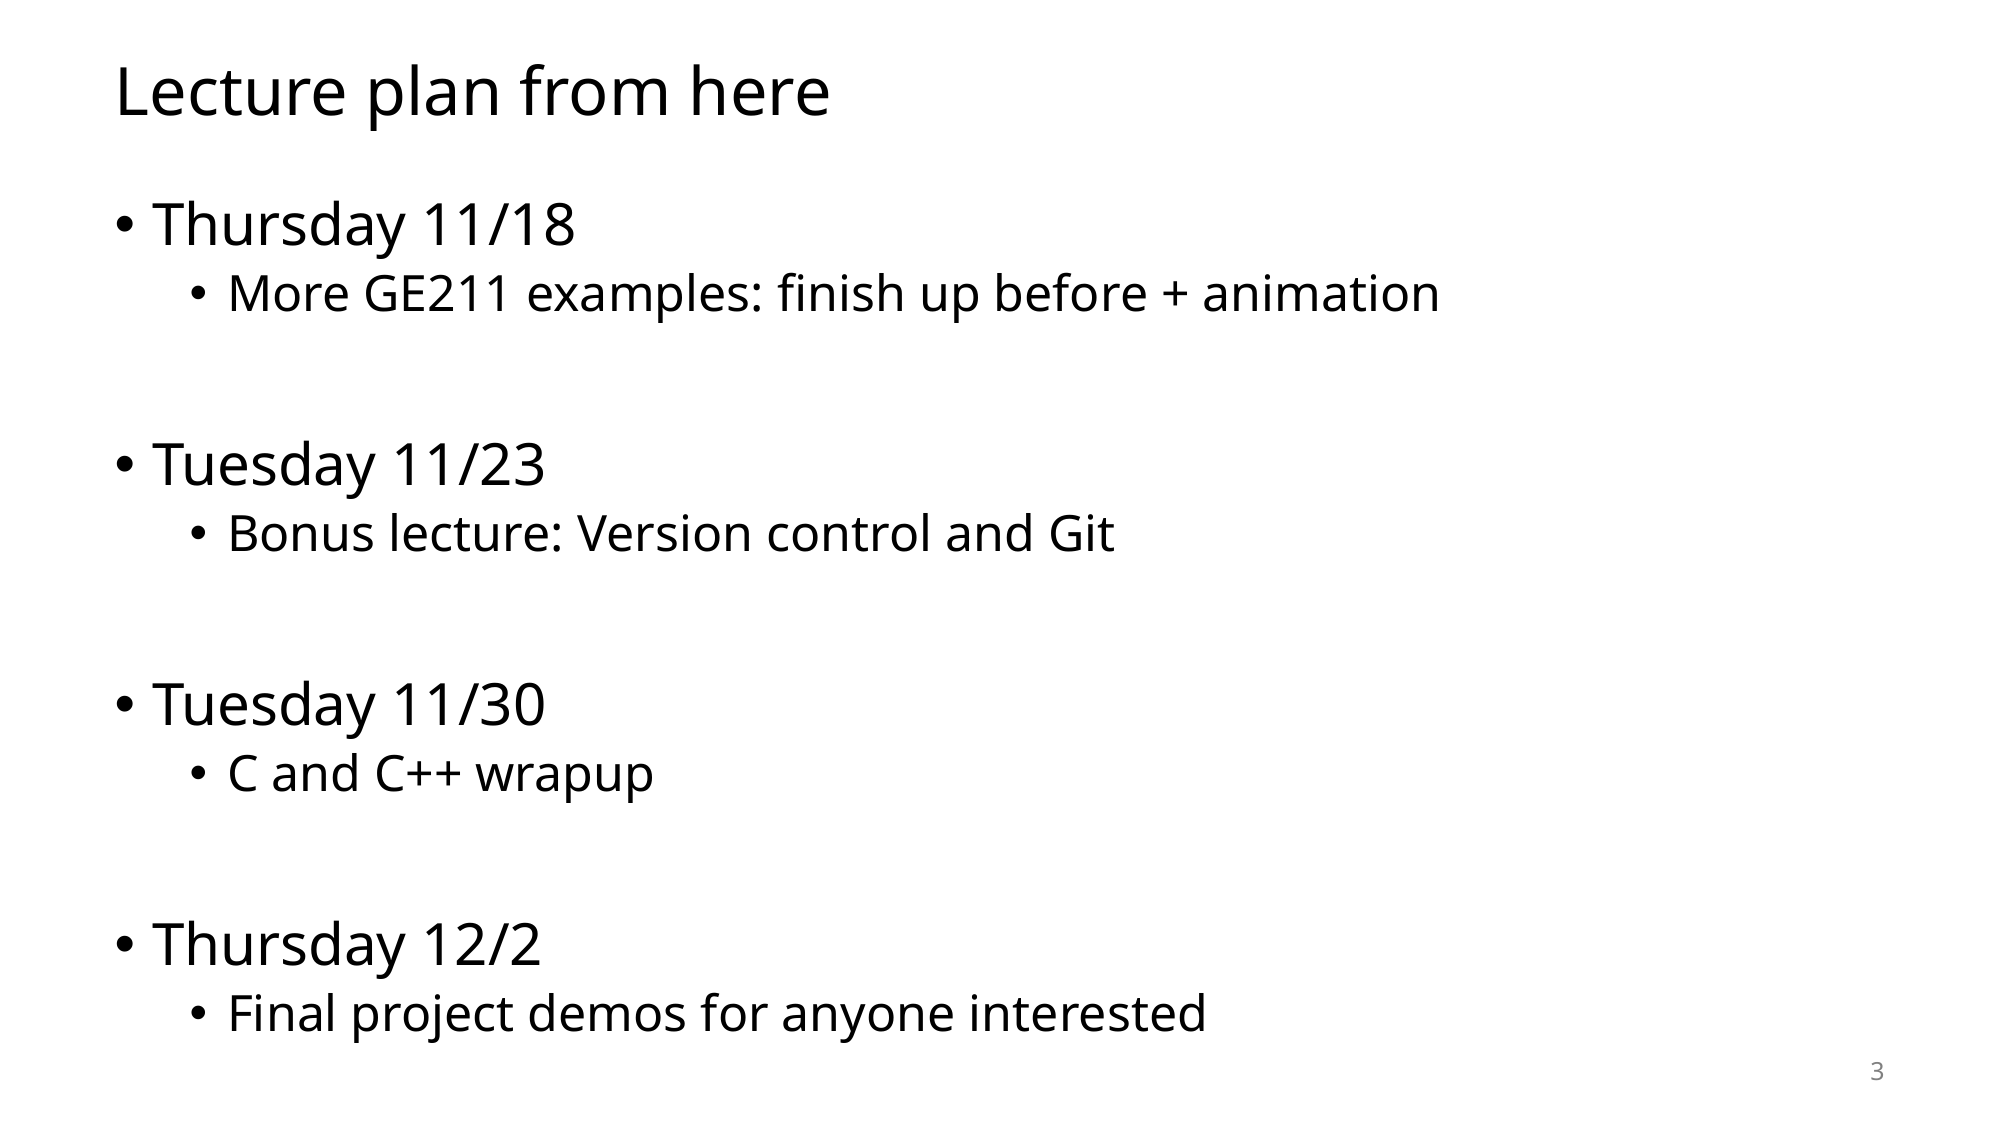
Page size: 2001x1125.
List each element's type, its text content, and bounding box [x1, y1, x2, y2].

slide_number 3 [1749, 1042, 1900, 1103]
title Lecture plan from here [99, 37, 1900, 150]
list Thursday 11/18 More GE211 examples: finish up before + animation Tuesday 11/23 Bonus lecture: Version control and Git Tuesday 11/30 C and C++ wrapup Thursday 12/2 Final project demos for anyone interested [99, 187, 1900, 1013]
